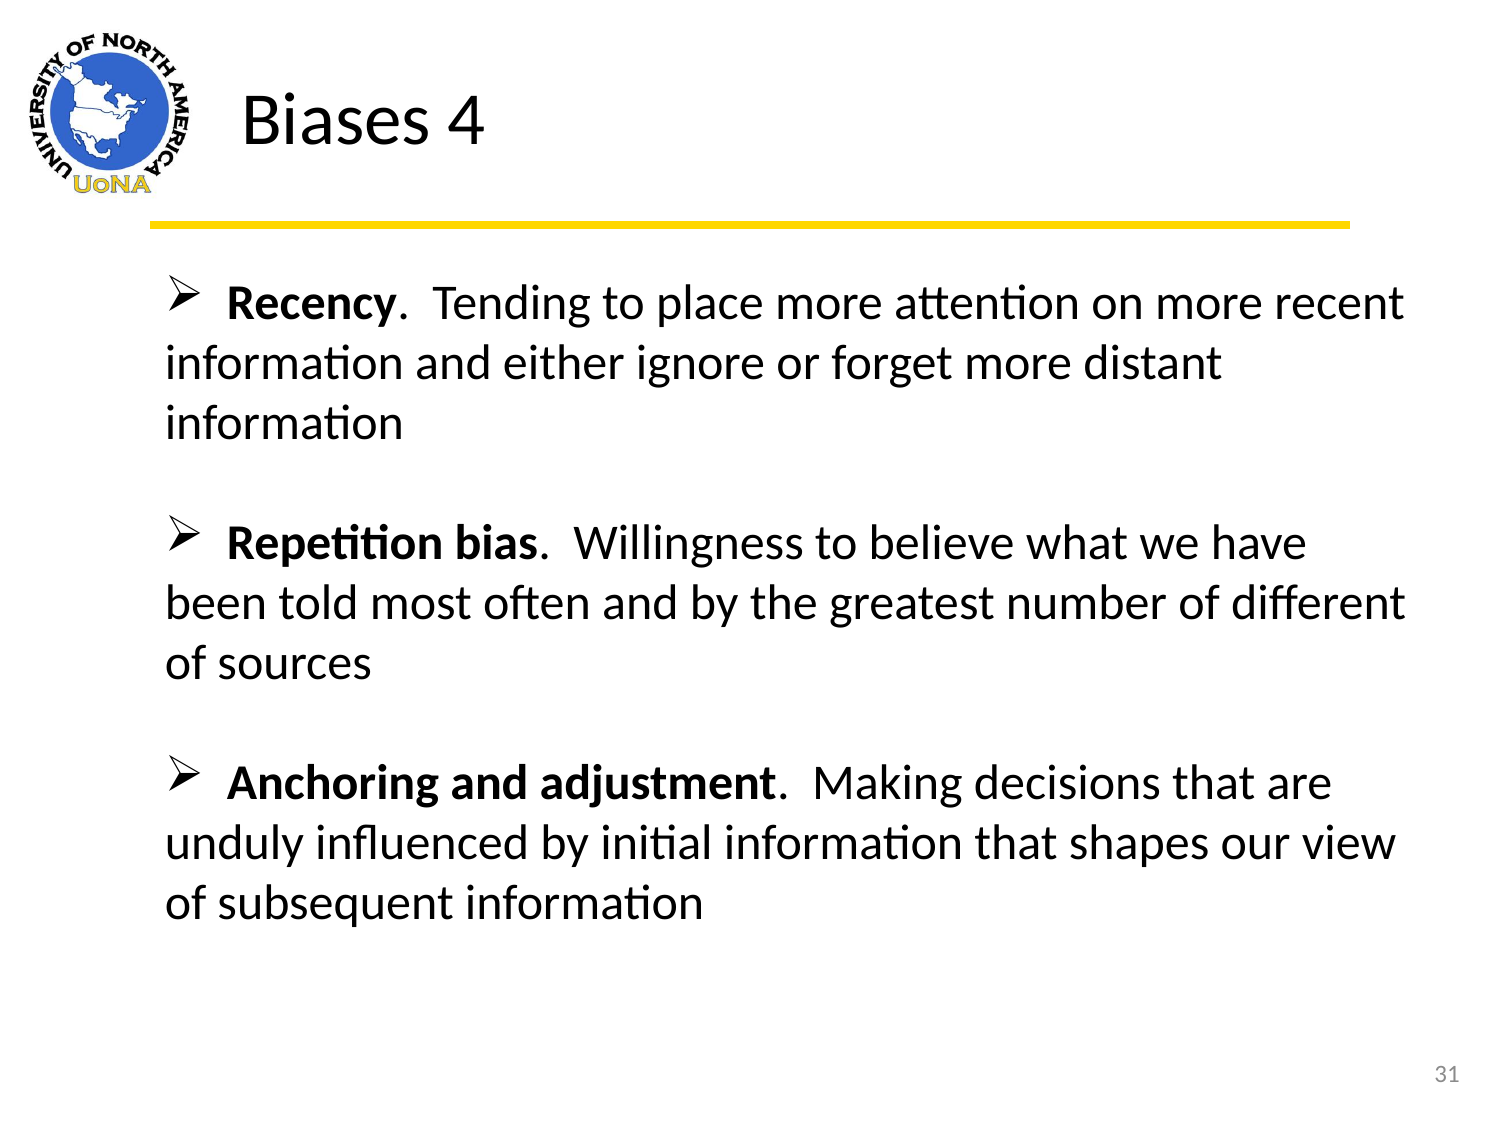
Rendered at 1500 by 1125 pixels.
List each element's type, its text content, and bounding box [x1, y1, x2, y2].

slide_number 31 [1412, 1042, 1475, 1103]
text_box Recency. Tending to place more attention on more recent information and either ignore or forget more distant information Repetition bias. Willingness to believe what we have been told most often and by the greatest number of different of sources Anchoring and adjustment. Making decisions that are unduly influenced by initial information that shapes our view of subsequent information [149, 262, 1425, 938]
picture [19, 24, 200, 200]
text_box Biases 4 [226, 62, 501, 168]
